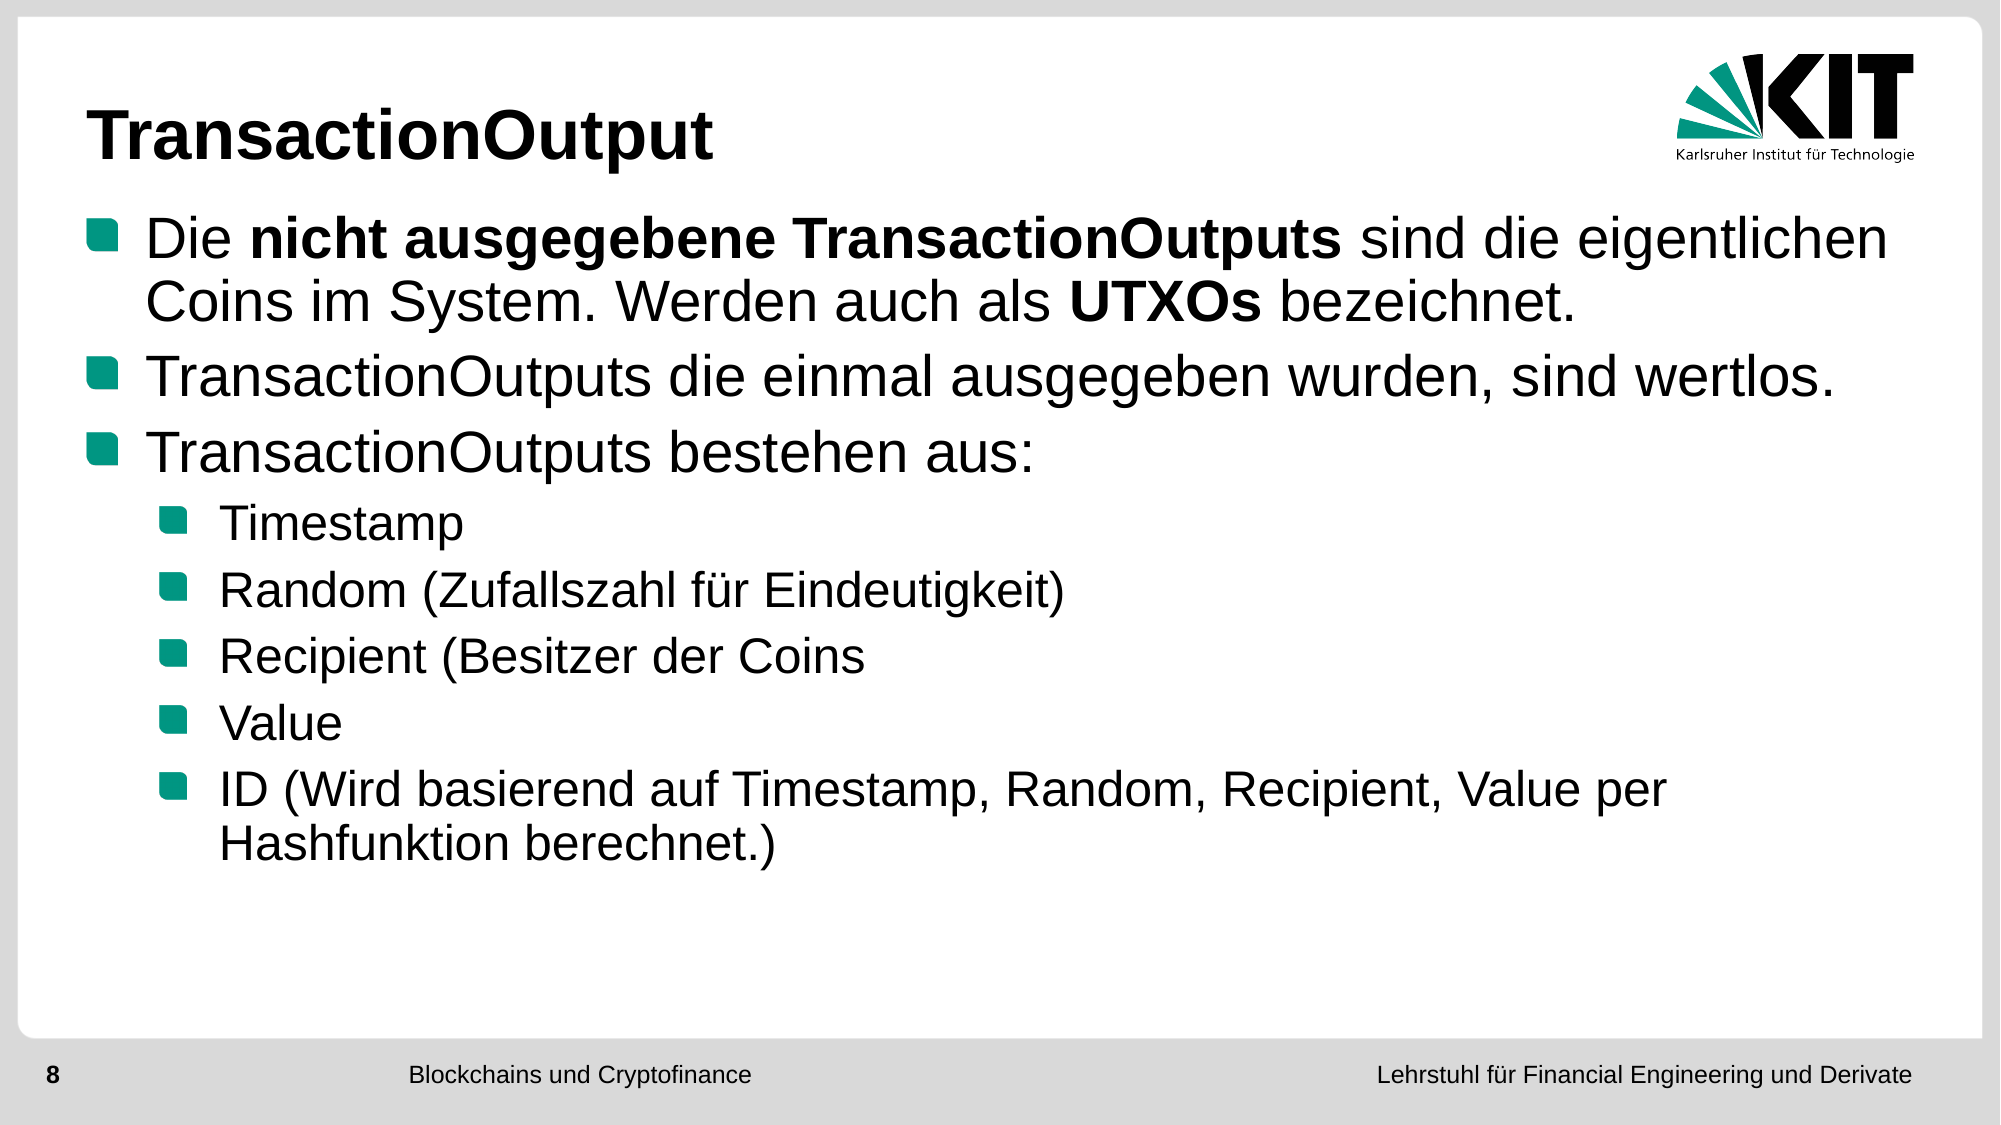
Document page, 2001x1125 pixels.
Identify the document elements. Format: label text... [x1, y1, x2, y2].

title TransactionOutput [86, 71, 1592, 175]
picture [0, 0, 2000, 1125]
list Die nicht ausgegebene TransactionOutputs sind die eigentlichen Coins im System. Werden auch als UTXOs bezeichnet. TransactionOutputs die einmal ausgegeben wurden, sind wertlos. TransactionOutputs bestehen aus: Timestamp Random (Zufallszahl für Eindeutigkeit) Recipient (Besitzer der Coins Value ID (Wird basierend auf Timestamp, Random, Recipient, Value per Hashfunktion berechnet.) [86, 208, 1914, 1004]
slide_number 7 [45, 1058, 118, 1119]
